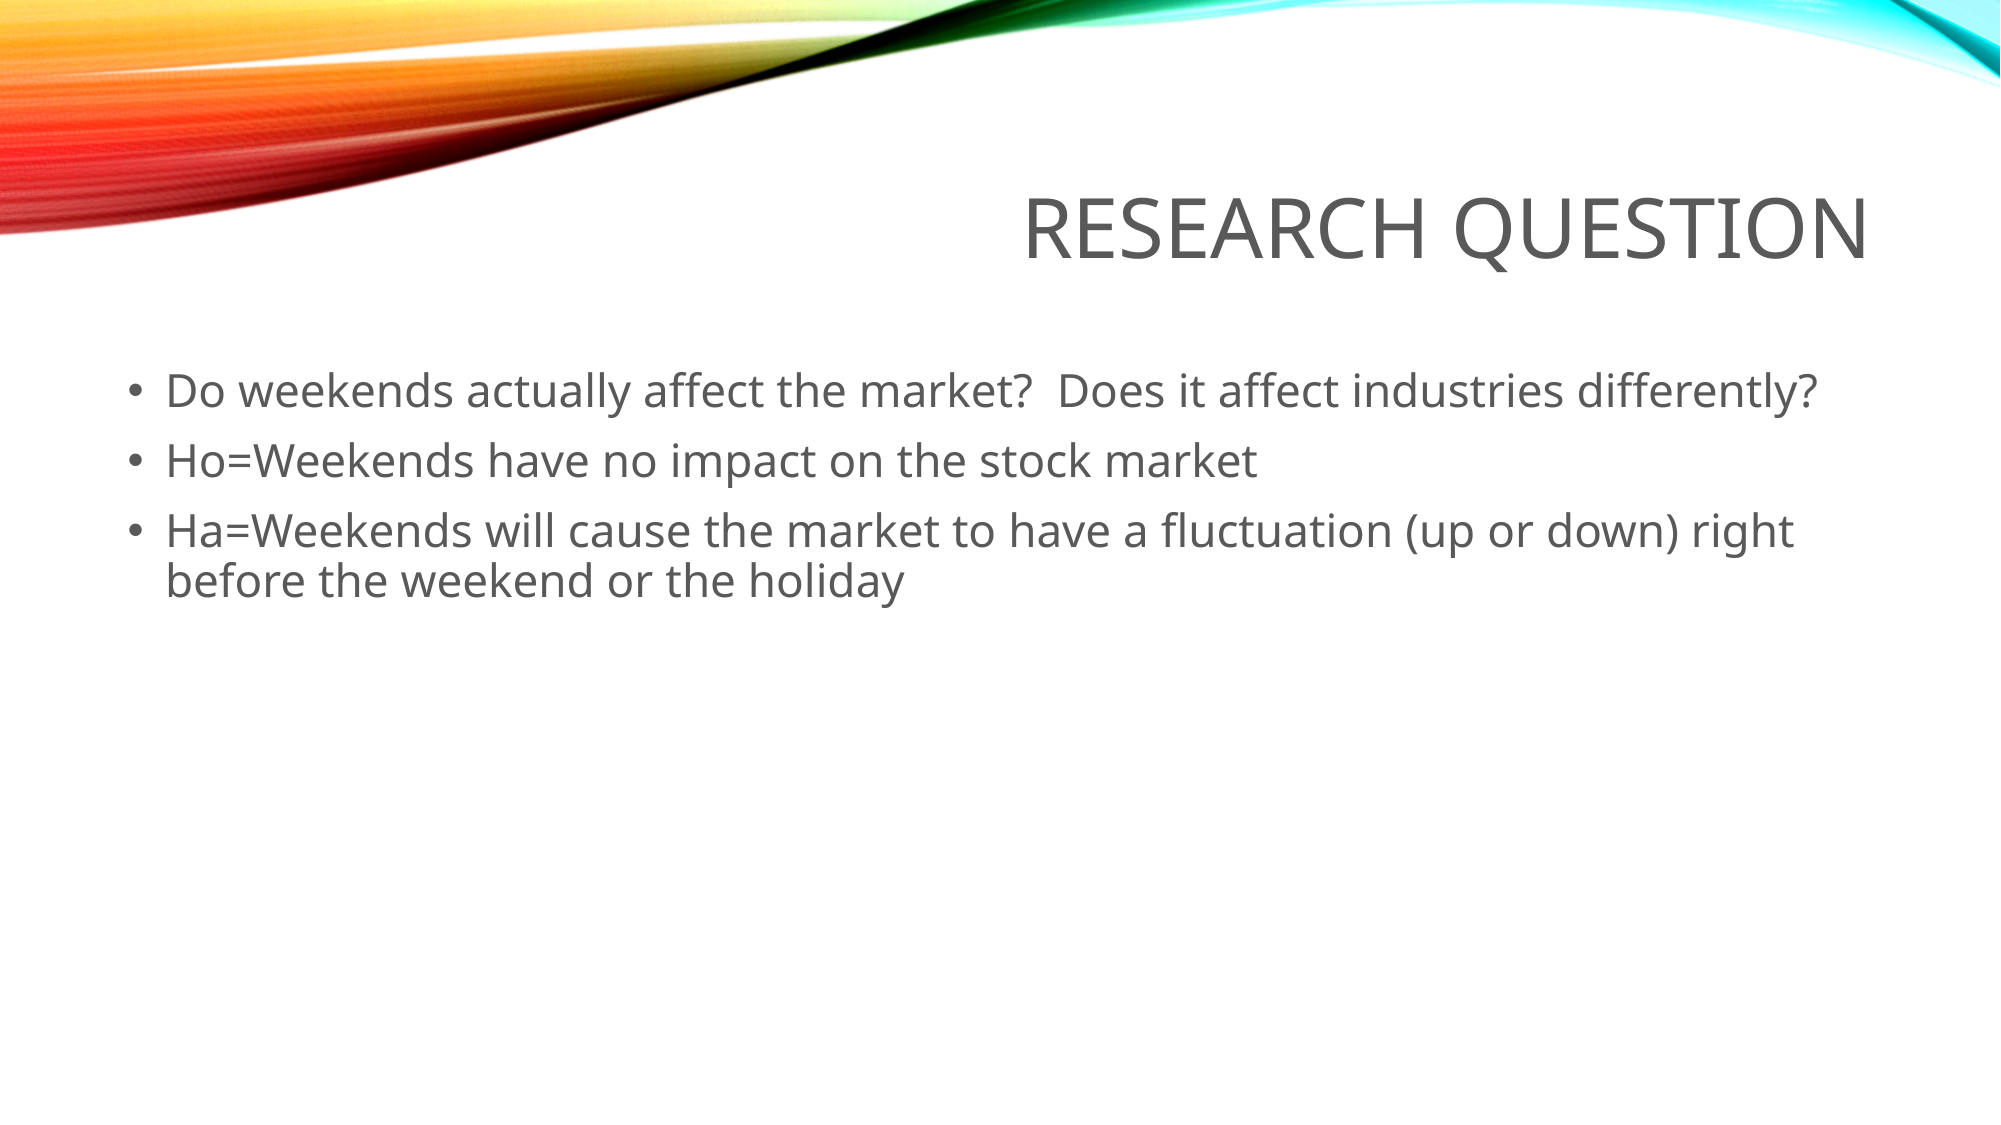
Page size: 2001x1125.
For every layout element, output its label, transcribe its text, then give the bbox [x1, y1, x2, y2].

title Research question [474, 125, 1888, 338]
picture [0, 0, 2000, 237]
list Do weekends actually affect the market? Does it affect industries differently? Ho=Weekends have no impact on the stock market Ha=Weekends will cause the market to have a fluctuation (up or down) right before the weekend or the holiday [112, 360, 1888, 1021]
